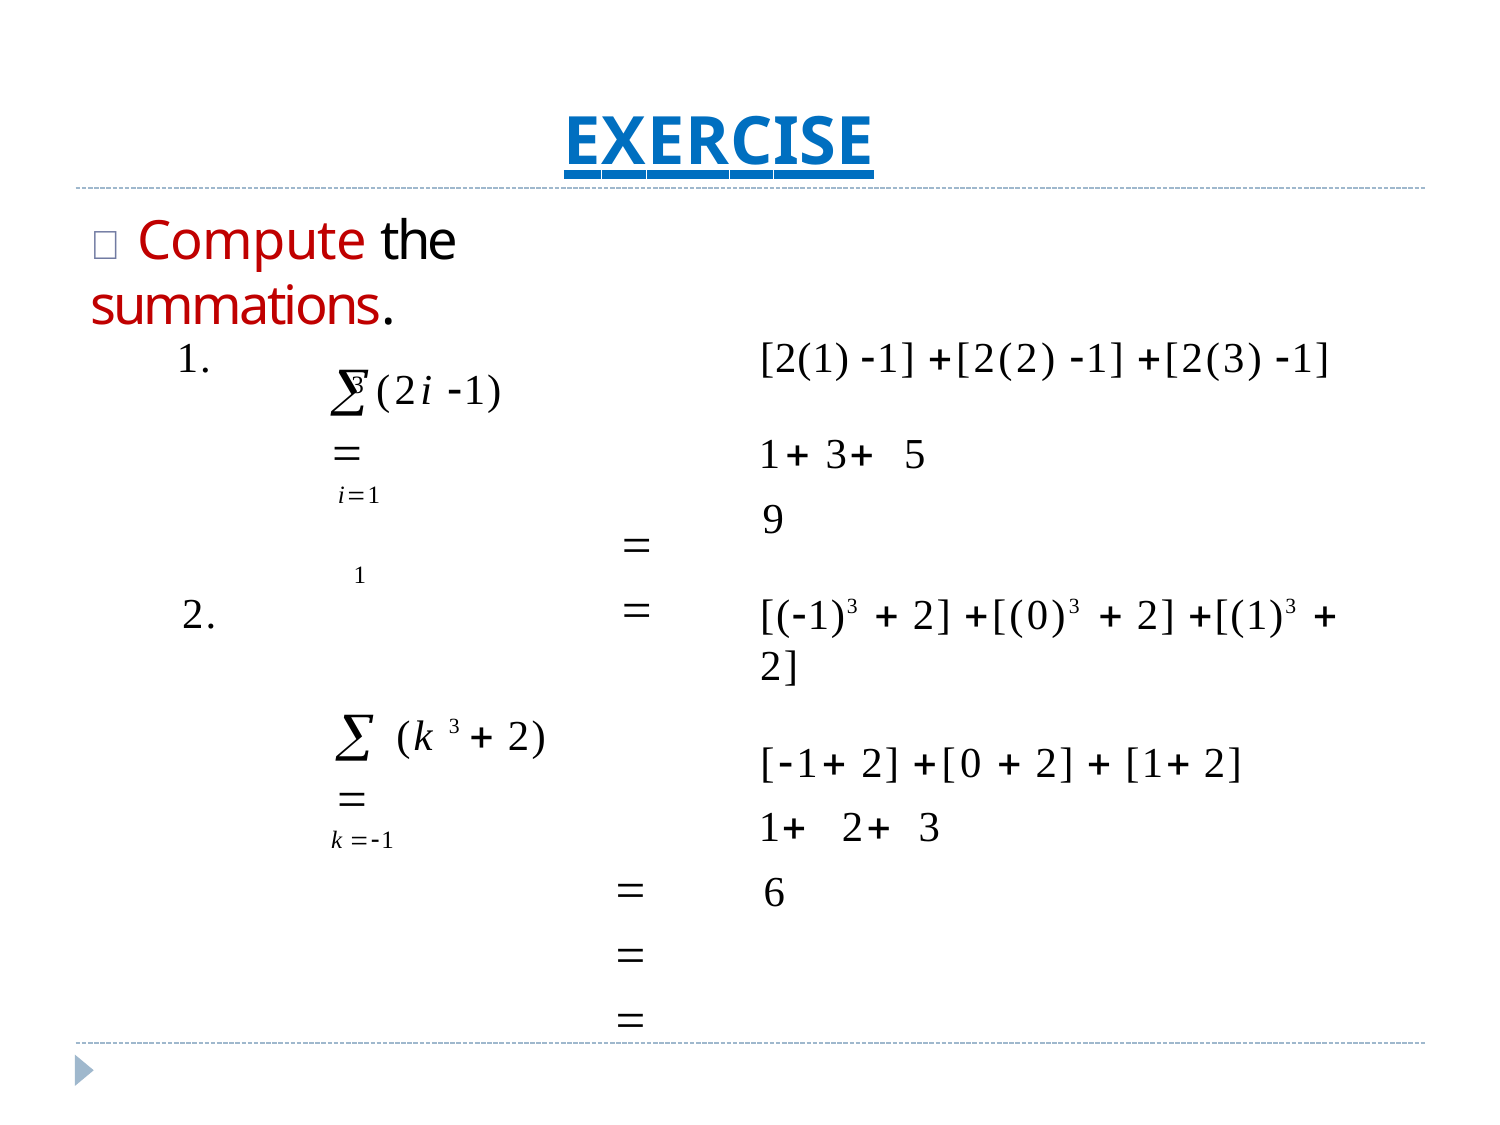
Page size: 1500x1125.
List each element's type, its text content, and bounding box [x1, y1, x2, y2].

text_box (2i 1)  i1    (k 3  2)  k 1    [320, 297, 655, 1042]
text_box 2. [180, 582, 221, 637]
title EXERCISE [561, 94, 939, 286]
text_box 1. [174, 326, 216, 381]
text_box  Compute the summations. 3 [87, 202, 726, 399]
text_box [2(1) 1] [2(2) 1] [2(3) 1] 1 3 5 9 [(1)3  2] [(0)3  2] [(1)3  2] [1 2] [0  2]  [1 2] 1 2 3 6 [750, 326, 1383, 916]
